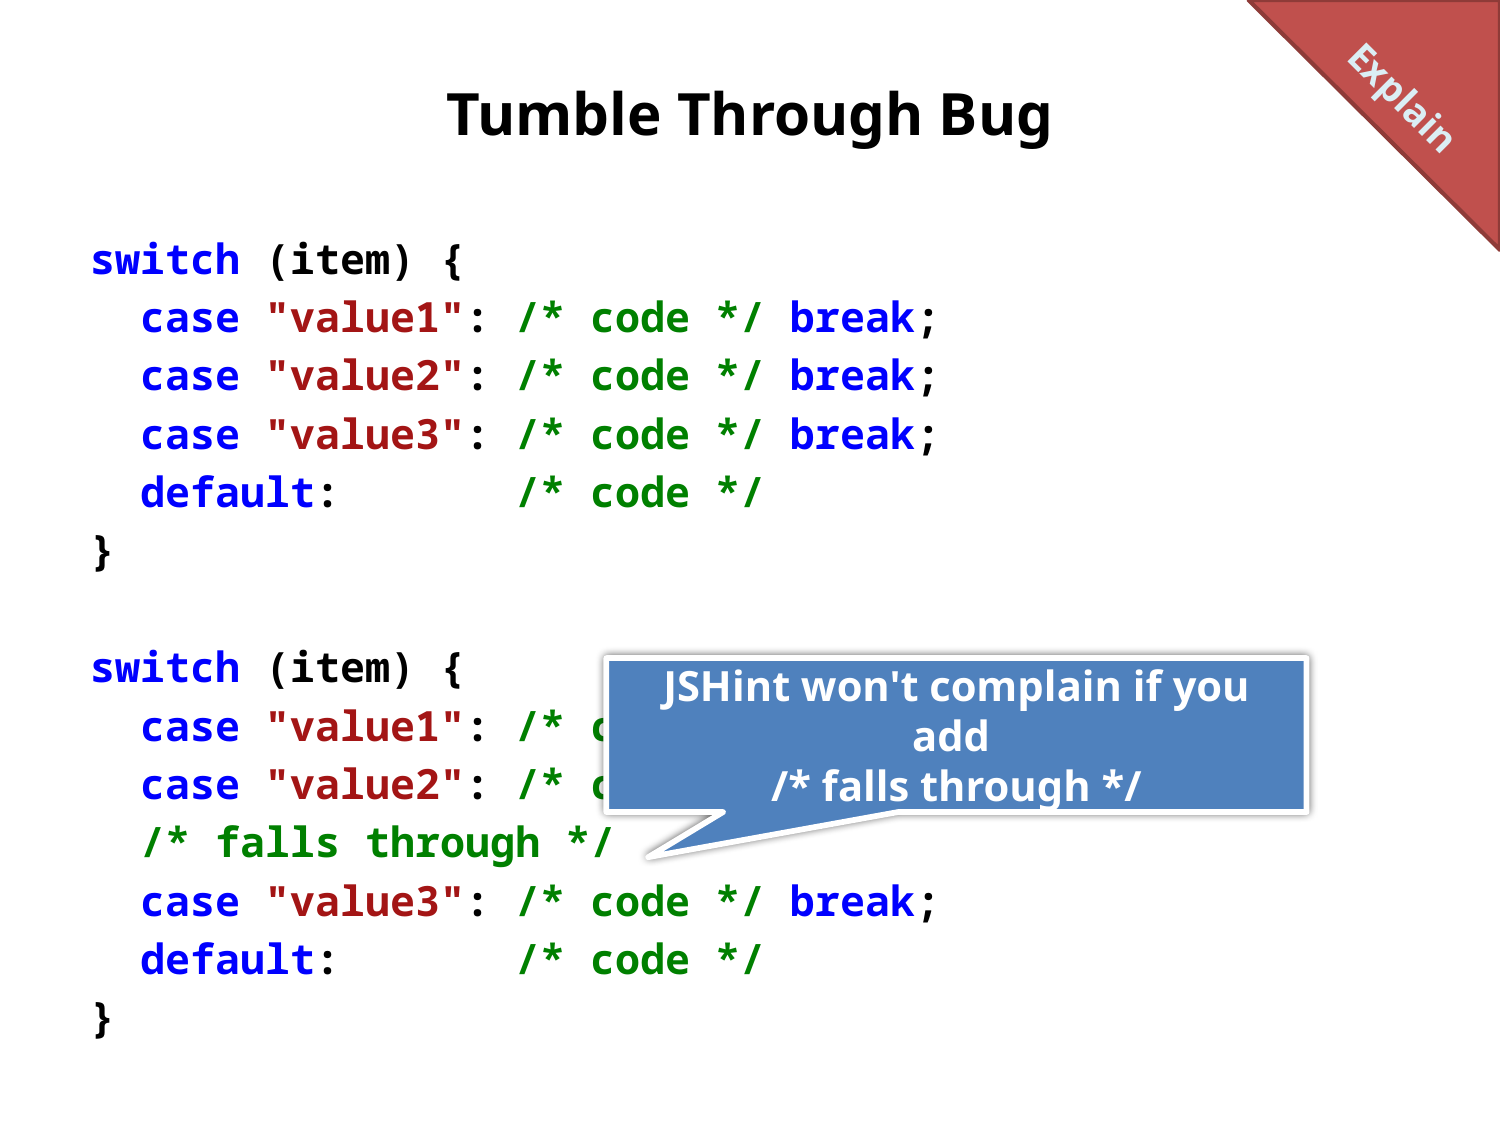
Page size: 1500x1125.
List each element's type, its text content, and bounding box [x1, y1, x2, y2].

list switch (item) { case "value1": /* code */ break; case "value2": /* code */ break; case "value3": /* code */ break; default: /* code */ } switch (item) { case "value1": /* code */ break; case "value2": /* code */ /* falls through */ case "value3": /* code */ break; default: /* code */ } [74, 224, 1426, 963]
title Tumble Through Bug [74, 49, 1242, 176]
text_box JSHint won't complain if you add /* falls through */ [603, 655, 1310, 861]
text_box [1248, 0, 1500, 250]
table_cell _.isUndefined() [599, 650, 1315, 863]
